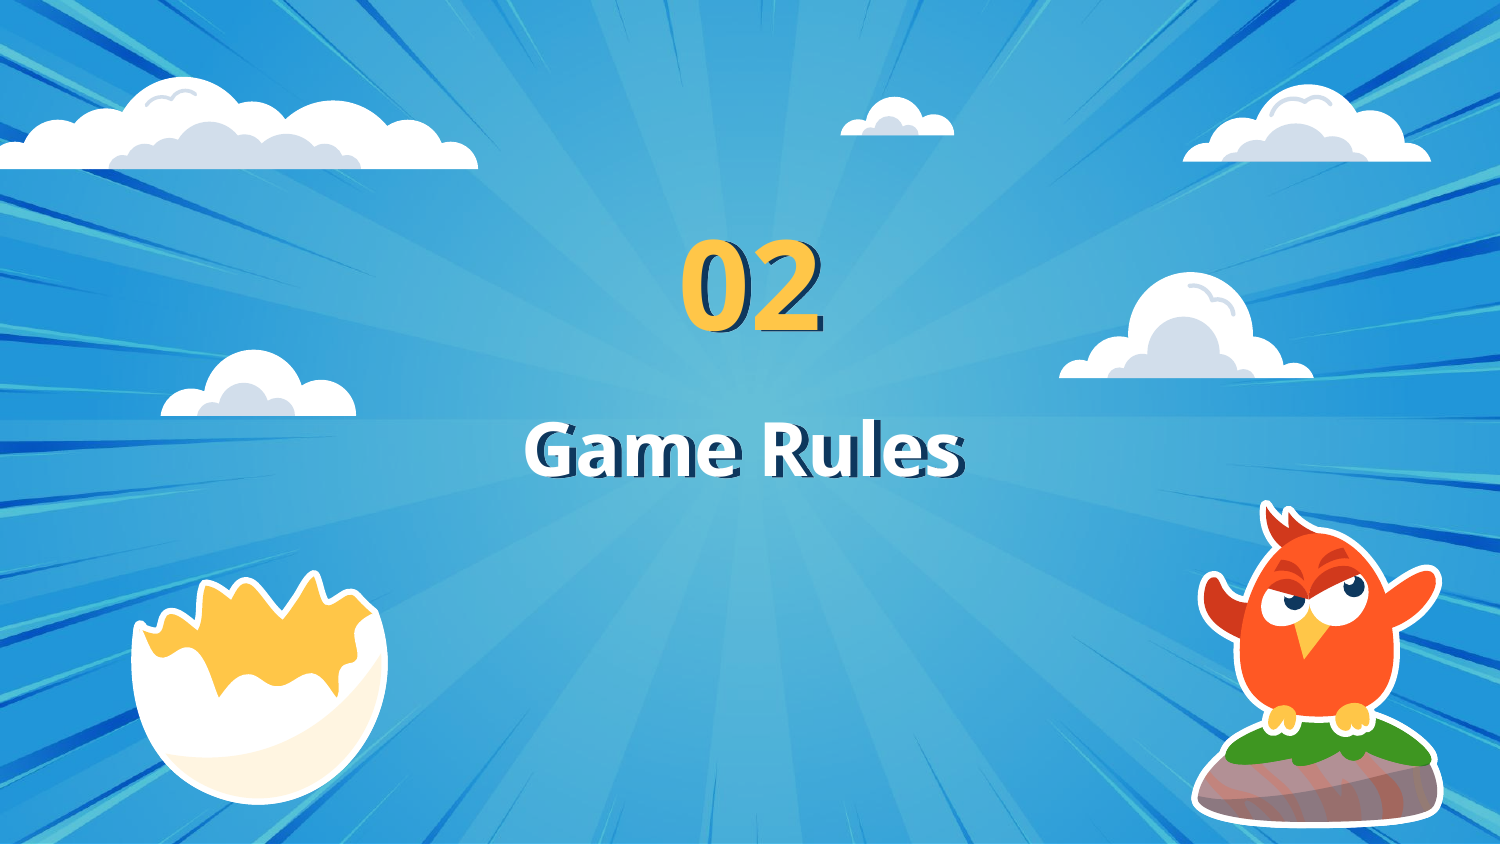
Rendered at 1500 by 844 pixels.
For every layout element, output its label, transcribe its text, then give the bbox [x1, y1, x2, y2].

picture [0, 0, 1500, 844]
title 02 [652, 211, 848, 350]
title Game Rules [425, 395, 1058, 498]
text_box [97, 528, 404, 833]
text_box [1201, 505, 1442, 732]
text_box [1196, 733, 1440, 823]
